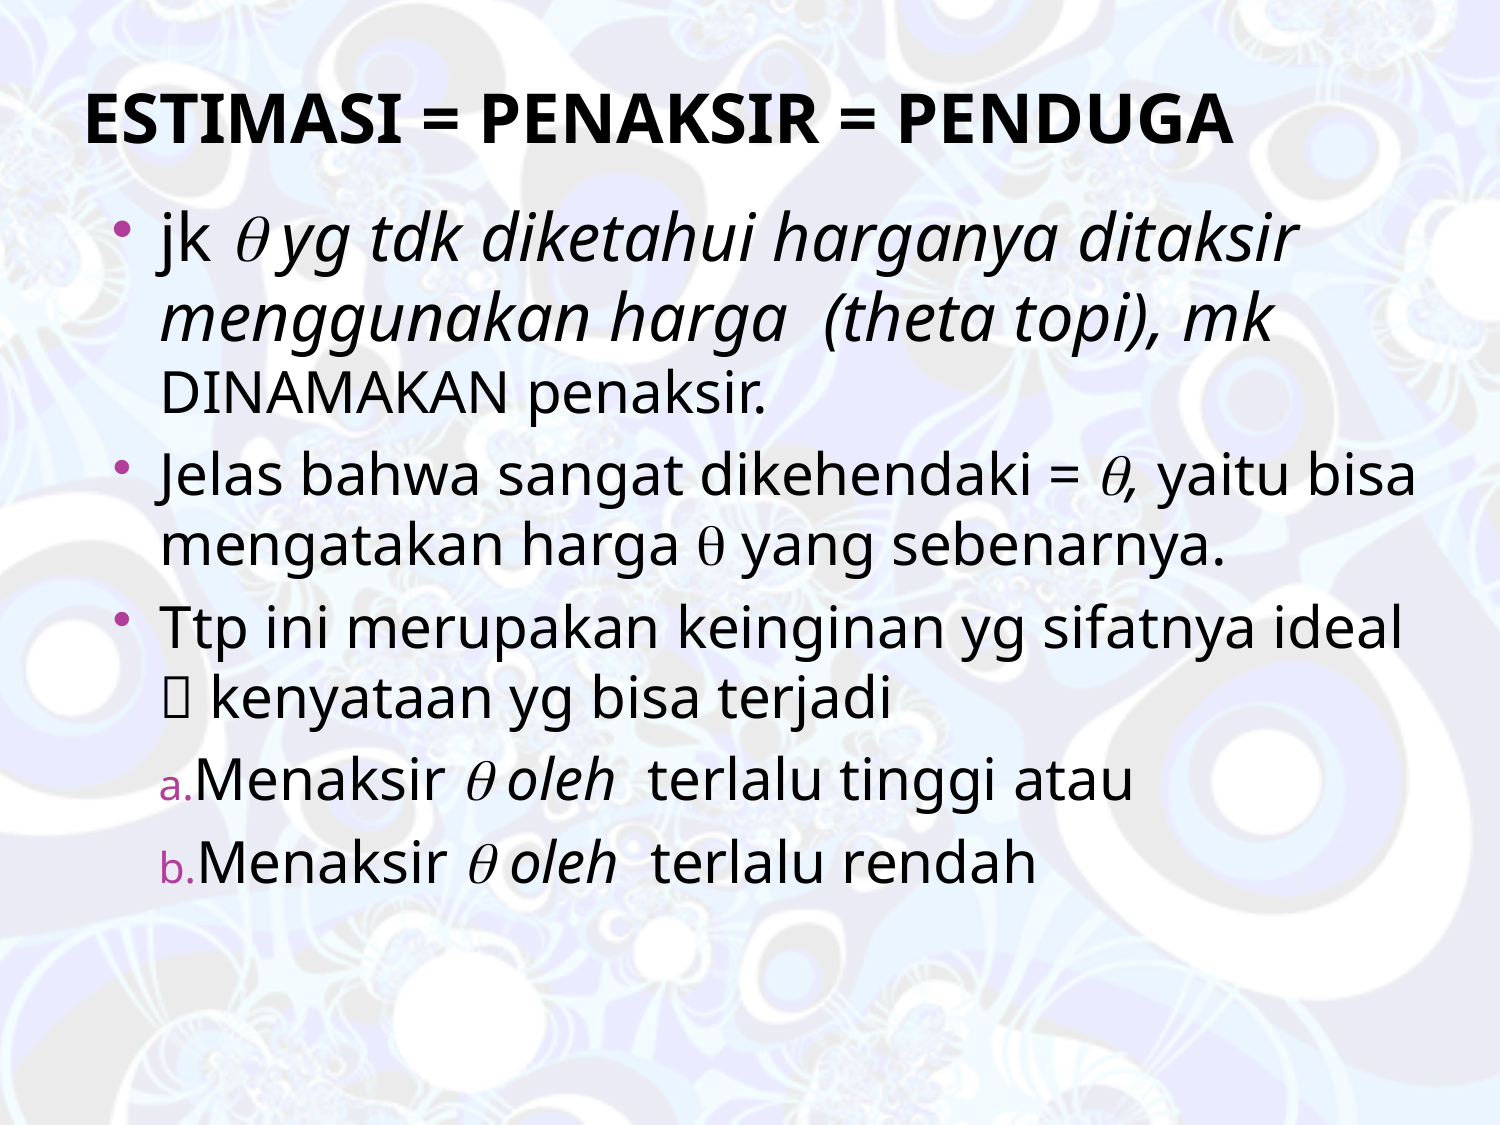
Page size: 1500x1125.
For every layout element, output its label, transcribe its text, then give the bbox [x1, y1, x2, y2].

title ESTIMASI = Penaksir = PENDUGA [75, 52, 1263, 240]
